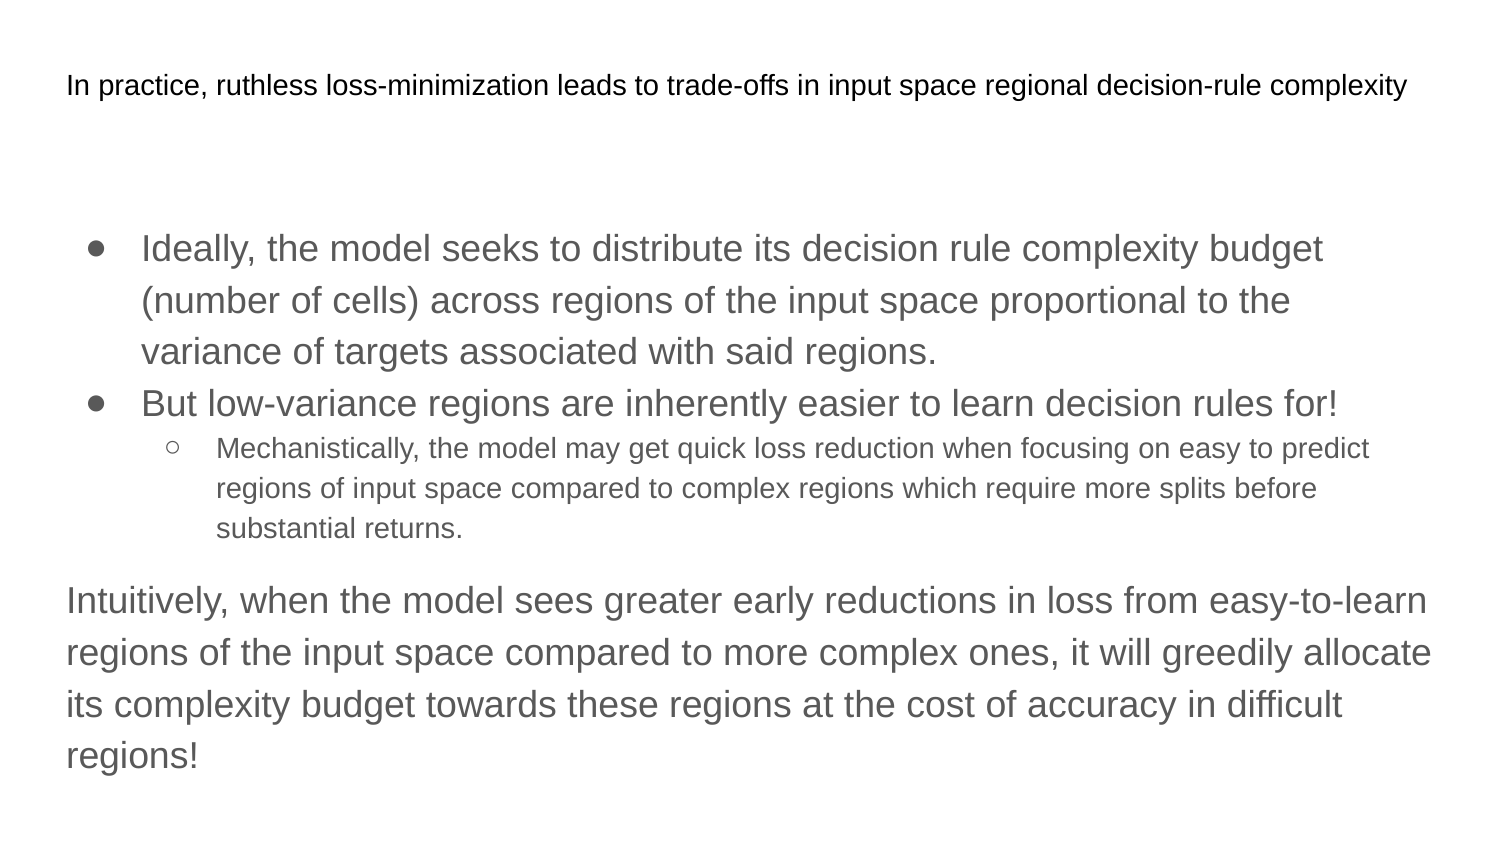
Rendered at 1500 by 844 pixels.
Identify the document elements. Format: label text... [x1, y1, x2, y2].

list Ideally, the model seeks to distribute its decision rule complexity budget (number of cells) across regions of the input space proportional to the variance of targets associated with said regions. But low-variance regions are inherently easier to learn decision rules for! Mechanistically, the model may get quick loss reduction when focusing on easy to predict regions of input space compared to complex regions which require more splits before substantial returns. Intuitively, when the model sees greater early reductions in loss from easy-to-learn regions of the input space compared to more complex ones, it will greedily allocate its complexity budget towards these regions at the cost of accuracy in difficult regions! [51, 202, 1449, 763]
title In practice, ruthless loss-minimization leads to trade-offs in input space regional decision-rule complexity [51, 51, 1449, 146]
